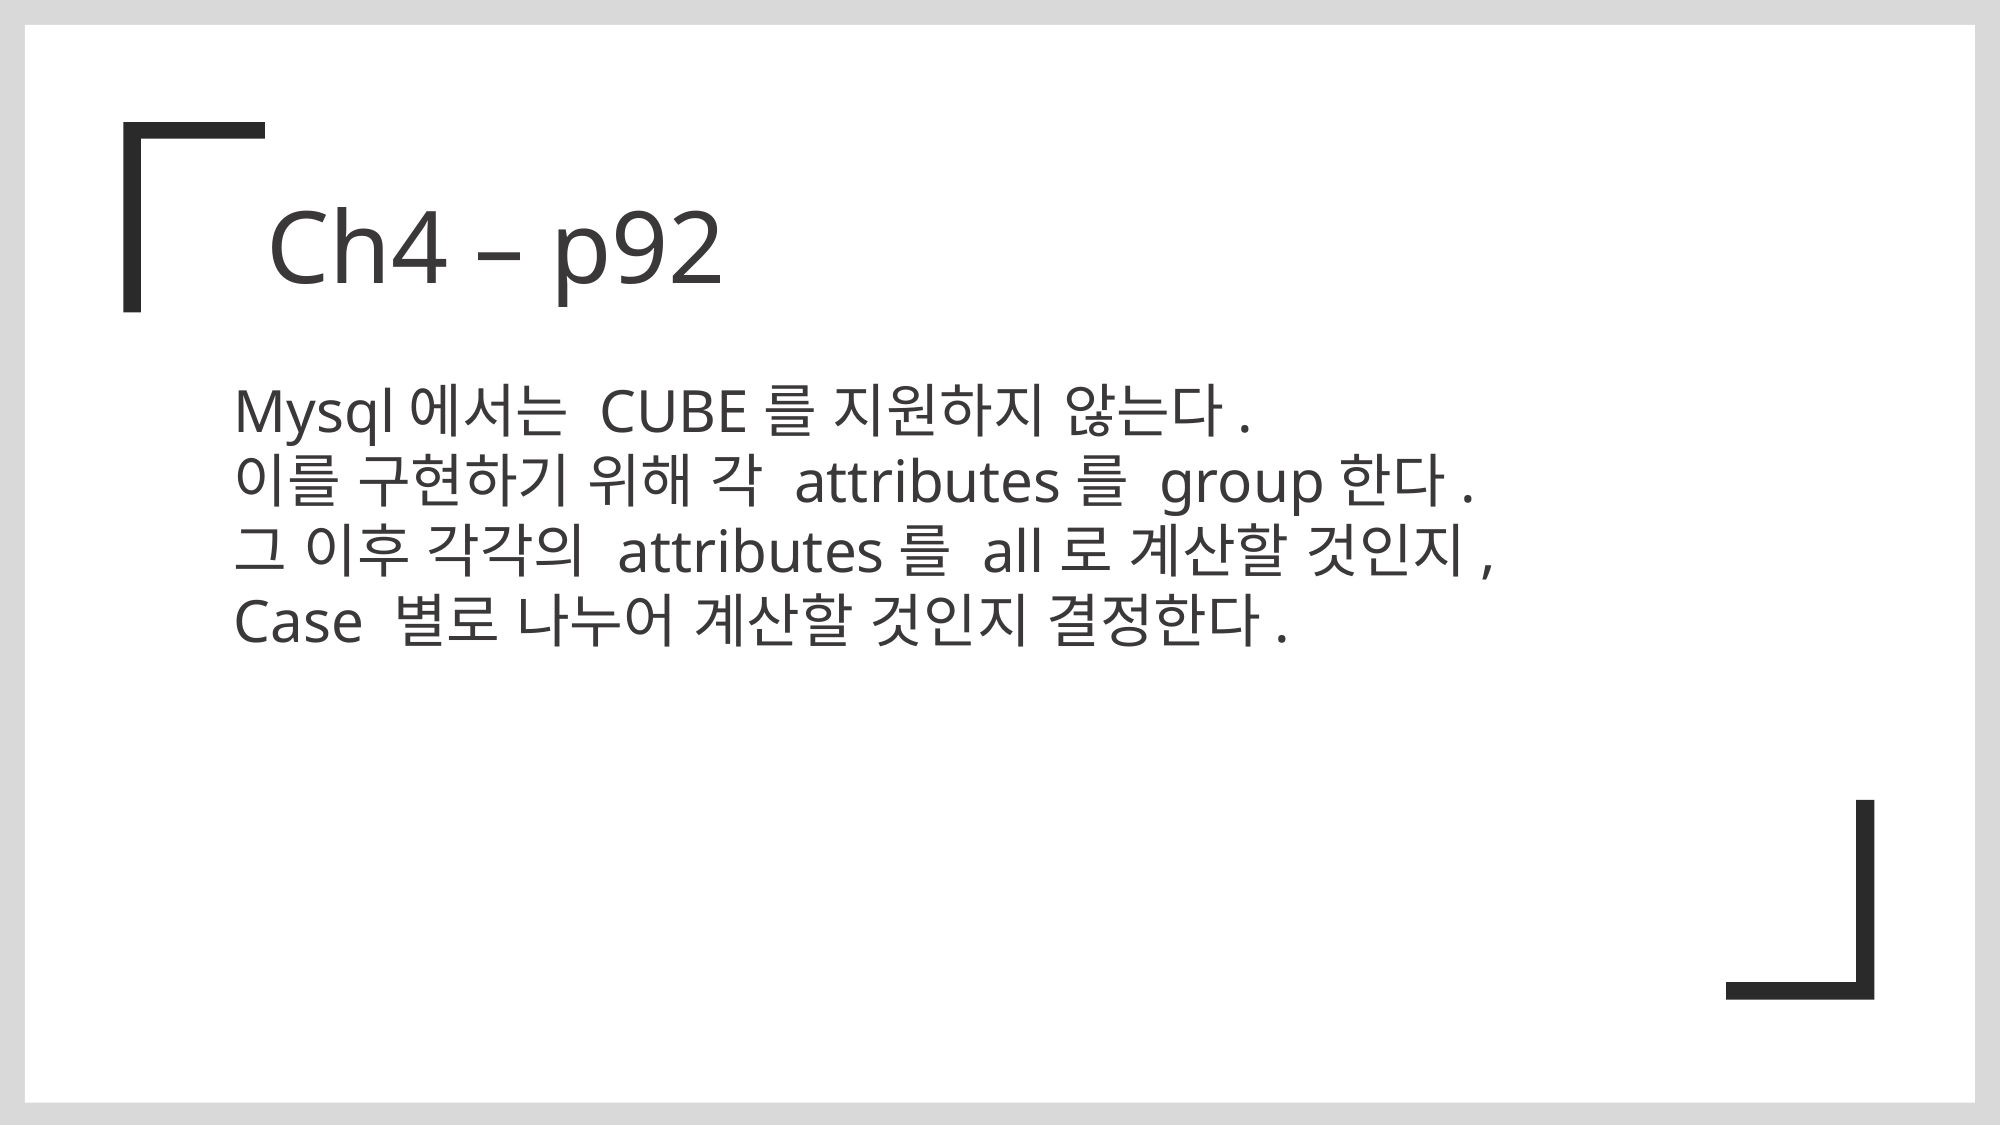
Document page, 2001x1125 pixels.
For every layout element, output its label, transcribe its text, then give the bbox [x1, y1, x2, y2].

text_box [1726, 799, 1875, 1000]
text_box Ch4 – p92 [251, 176, 742, 311]
text_box [123, 122, 265, 313]
text_box Mysql에서는 CUBE를 지원하지 않는다. 이를 구현하기 위해 각 attributes를 group한다. 그 이후 각각의 attributes를 all로 계산할 것인지, Case 별로 나누어 계산할 것인지 결정한다. [218, 366, 1783, 662]
